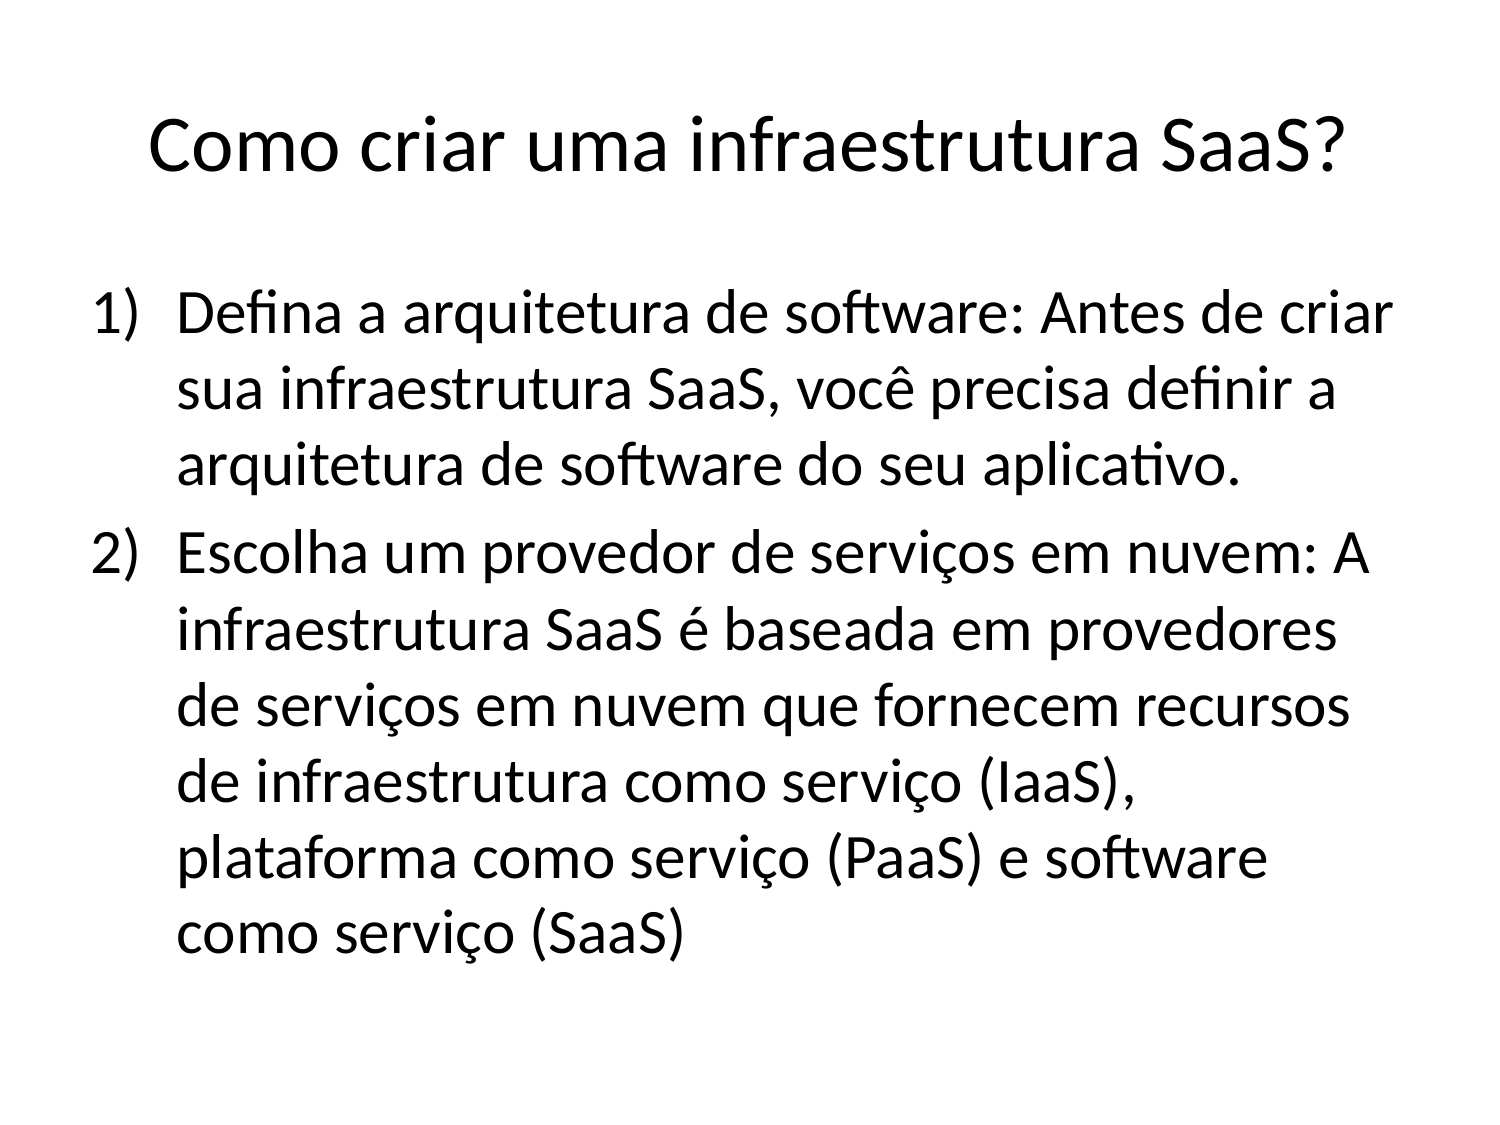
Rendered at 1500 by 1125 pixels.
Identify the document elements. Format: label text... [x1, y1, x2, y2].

title Como criar uma infraestrutura SaaS? [75, 45, 1425, 233]
list Defina a arquitetura de software: Antes de criar sua infraestrutura SaaS, você precisa definir a arquitetura de software do seu aplicativo. Escolha um provedor de serviços em nuvem: A infraestrutura SaaS é baseada em provedores de serviços em nuvem que fornecem recursos de infraestrutura como serviço (IaaS), plataforma como serviço (PaaS) e software como serviço (SaaS) [75, 262, 1425, 1005]
